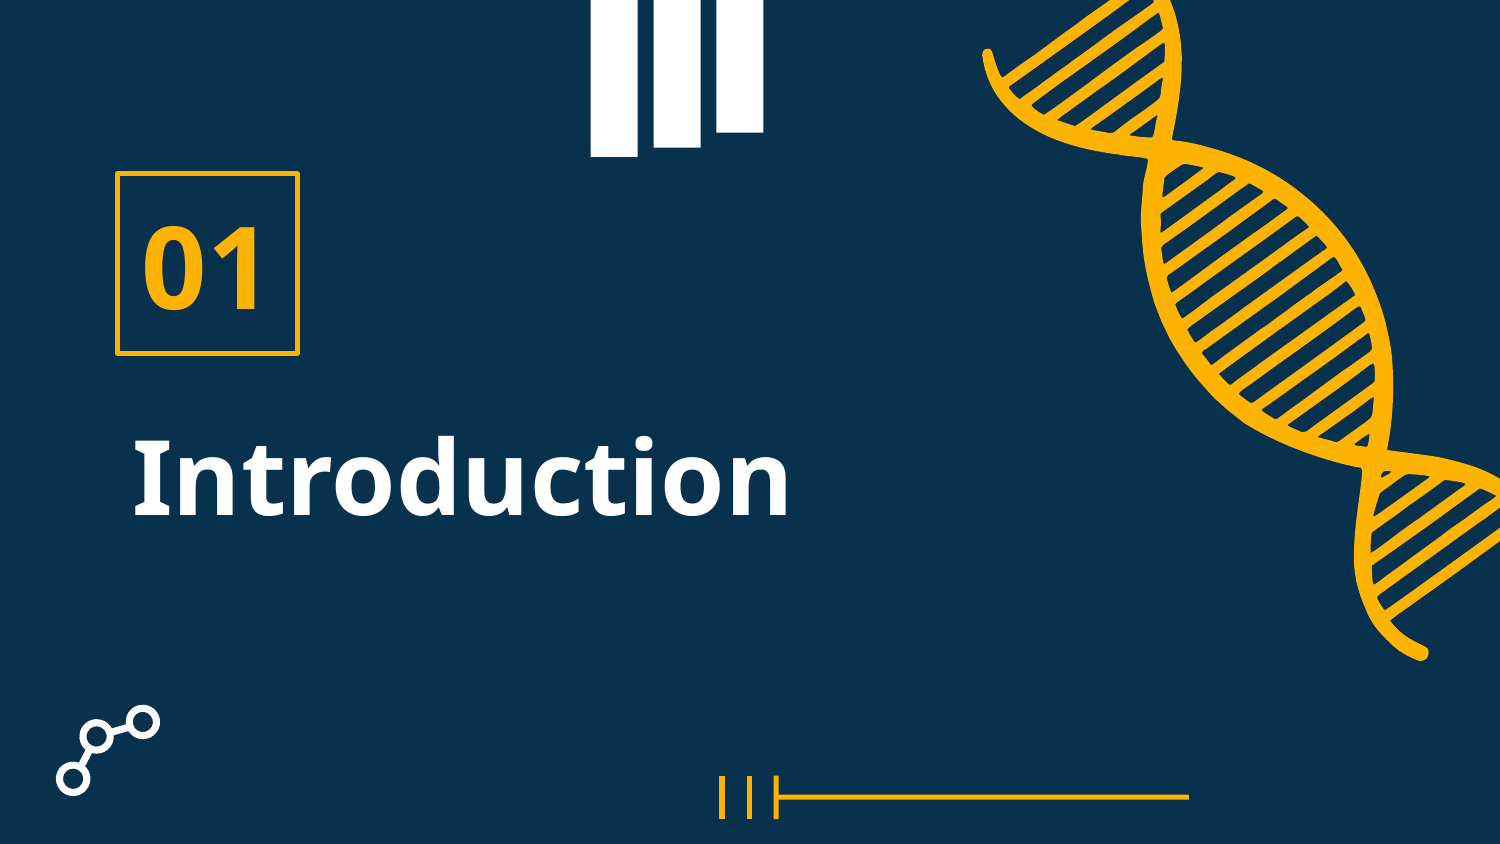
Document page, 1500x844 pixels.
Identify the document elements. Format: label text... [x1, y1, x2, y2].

text_box [982, 0, 1500, 661]
title Introduction [117, 396, 867, 671]
text_box [55, 704, 160, 796]
title 01 [115, 171, 300, 356]
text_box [719, 775, 1190, 820]
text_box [590, 0, 764, 157]
